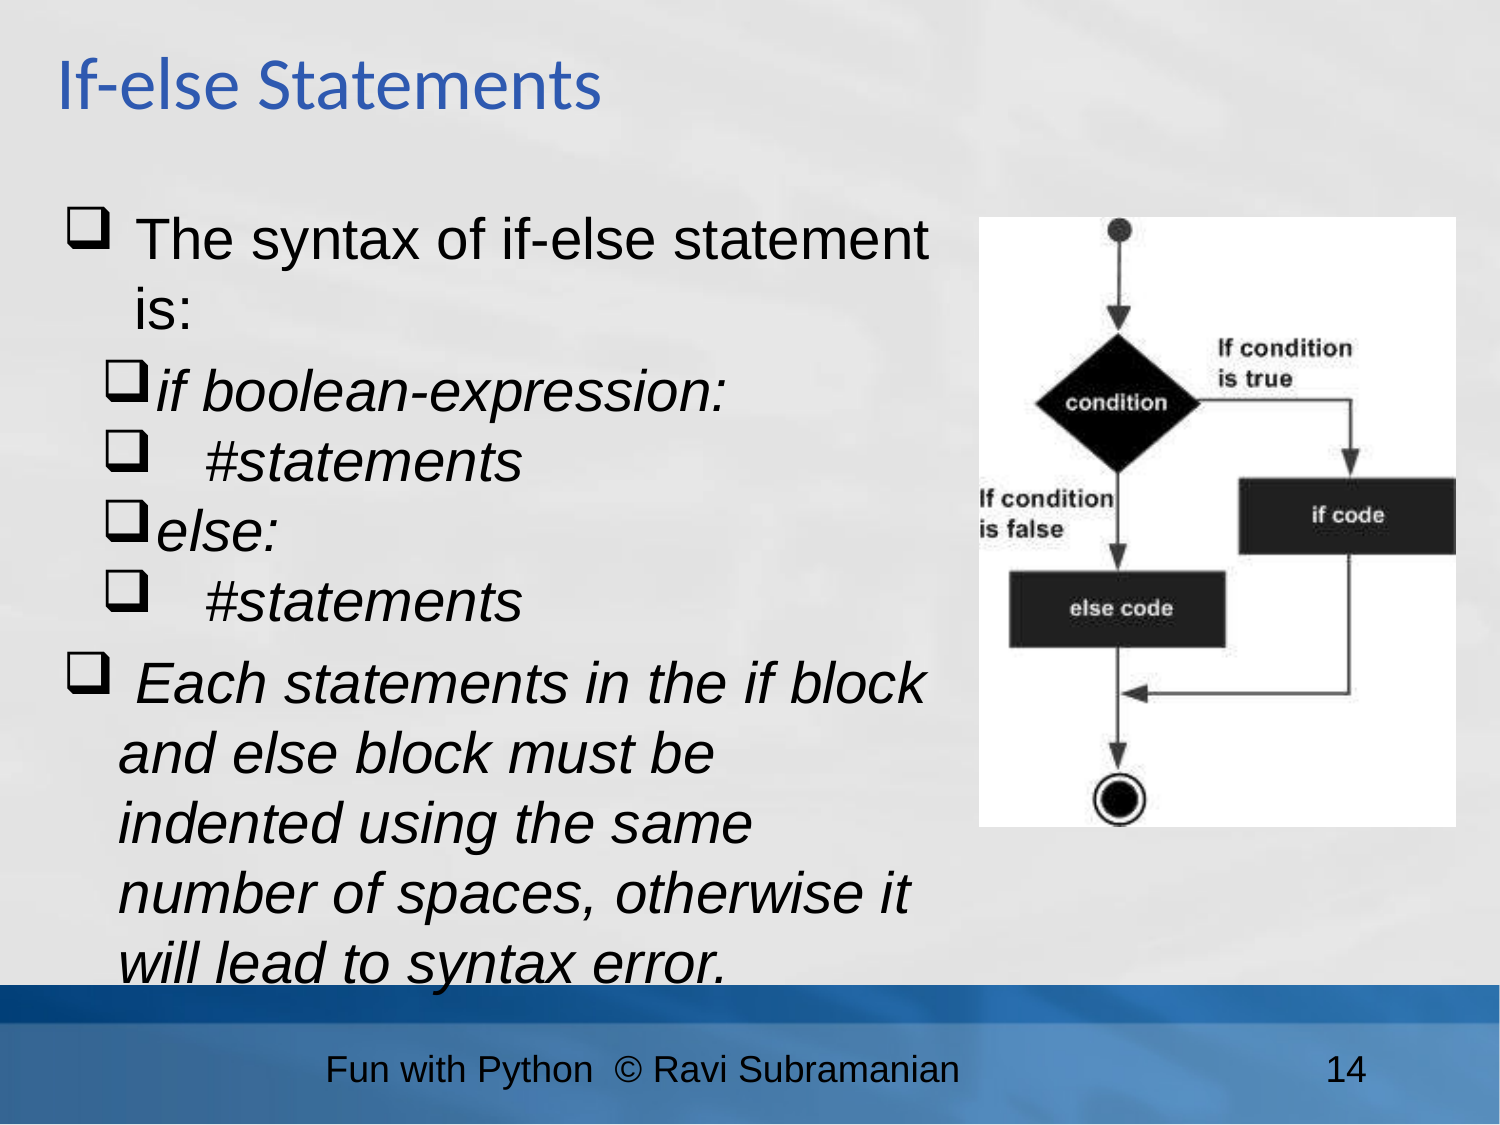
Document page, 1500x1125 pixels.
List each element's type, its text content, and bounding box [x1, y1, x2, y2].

picture [0, 0, 1500, 1125]
text_box If-else Statements [56, 0, 1431, 218]
text_box The syntax of if-else statement is: if boolean-expression: #statements else: #statements Each statements in the if block and else block must be indented using the same number of spaces, otherwise it will lead to syntax error. [62, 200, 945, 890]
